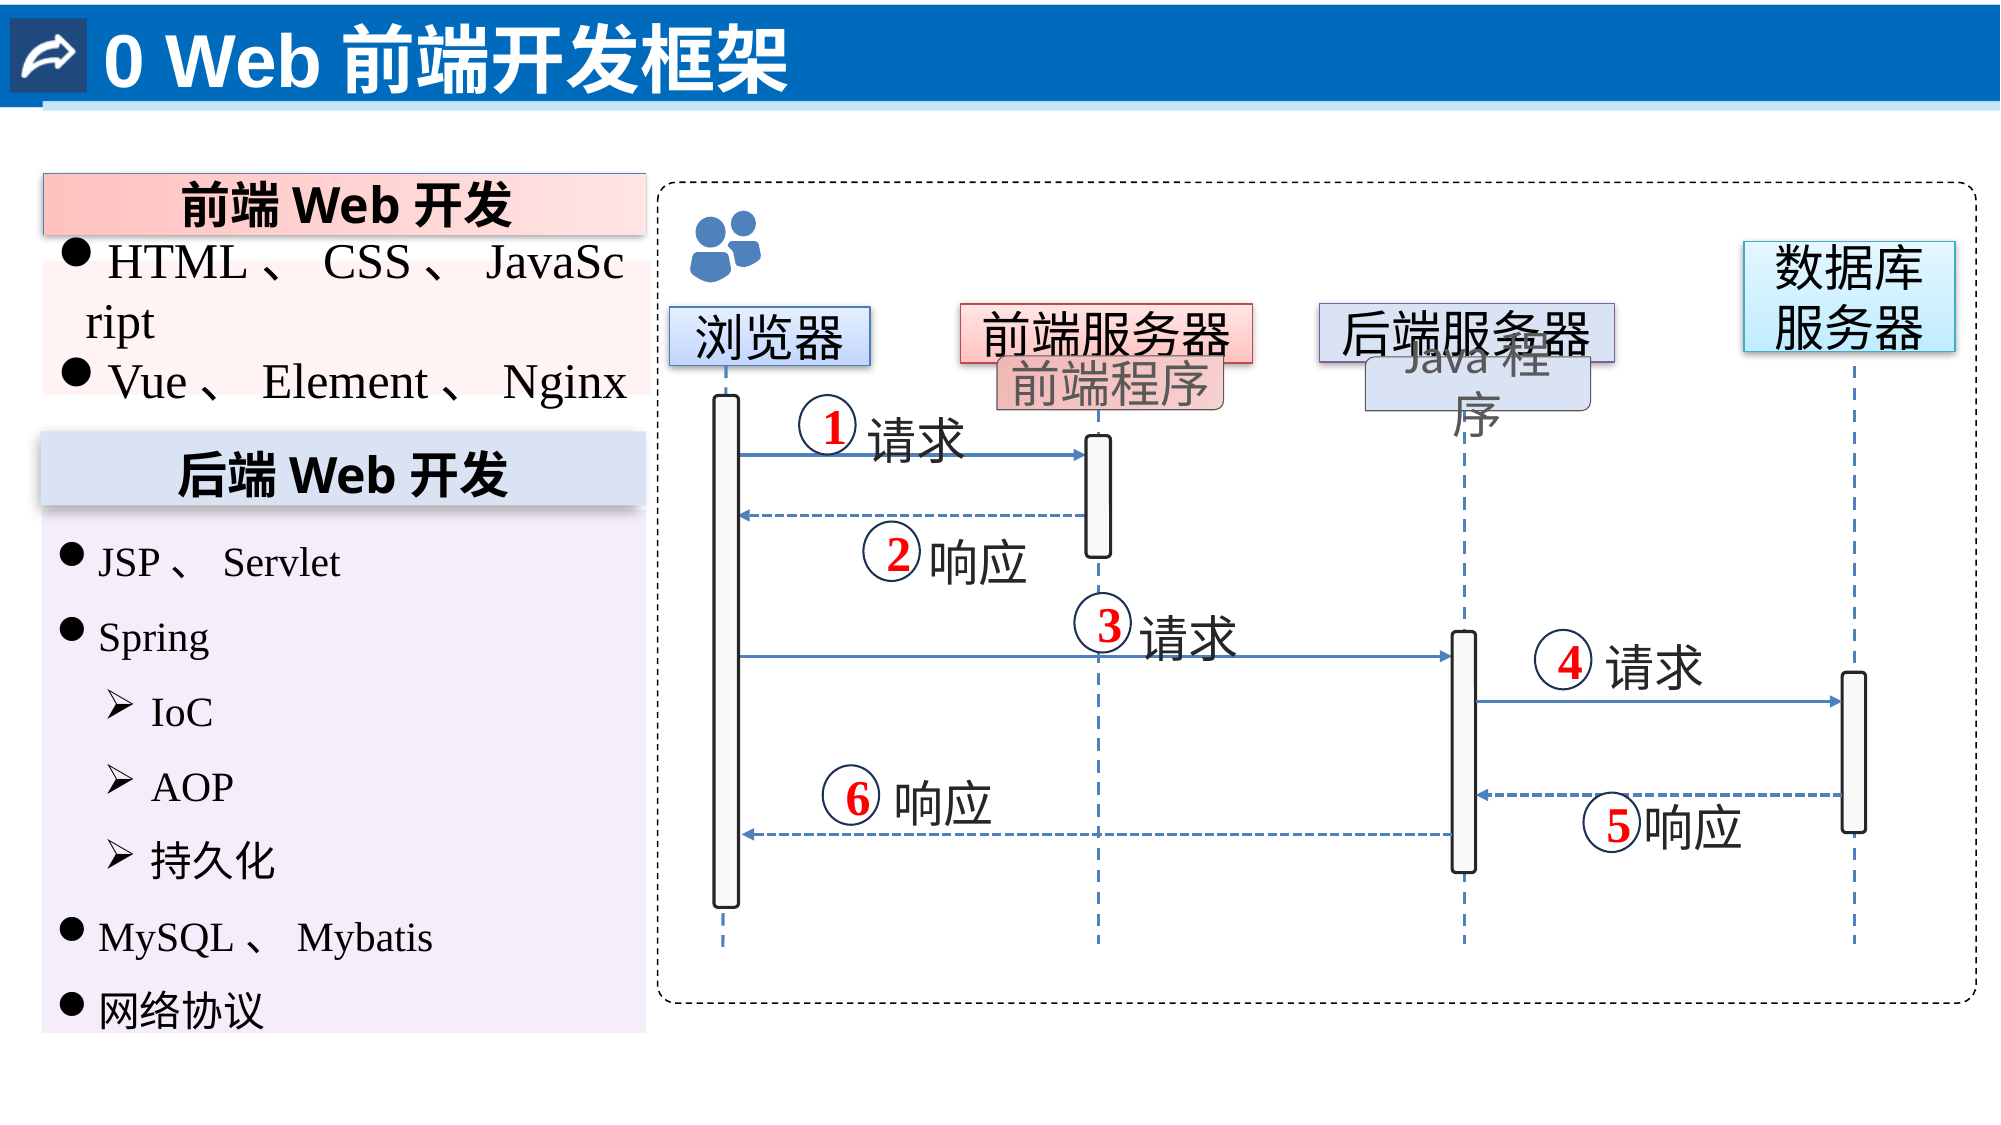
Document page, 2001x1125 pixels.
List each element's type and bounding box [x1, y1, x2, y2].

picture [0, 0, 2000, 117]
text_box [657, 182, 1977, 1004]
text_box [40, 431, 647, 1034]
text_box [42, 166, 651, 395]
text_box [669, 210, 1956, 947]
